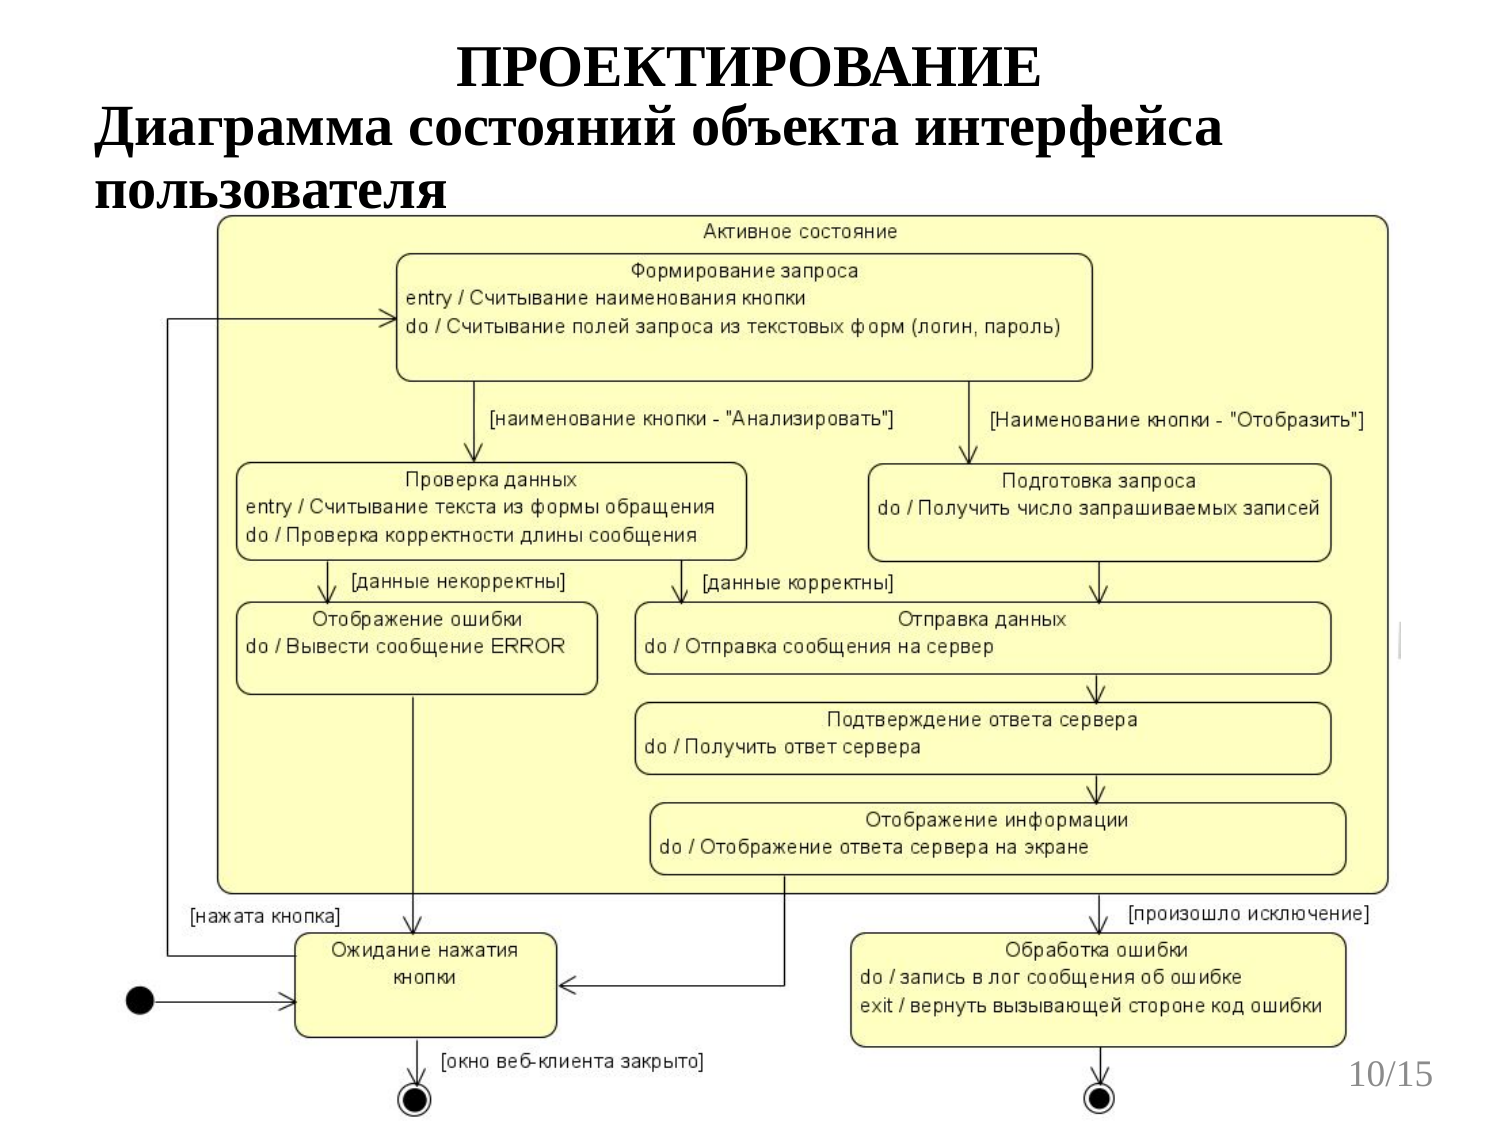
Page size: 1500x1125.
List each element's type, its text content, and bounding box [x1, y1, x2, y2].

title ПРОЕКТИРОВАНИЕ [103, 27, 1397, 107]
picture [106, 199, 1401, 1125]
list Диаграмма состояний объекта интерфейса пользователя [79, 87, 1374, 1024]
slide_number 10/15 [1401, 1041, 1449, 1102]
